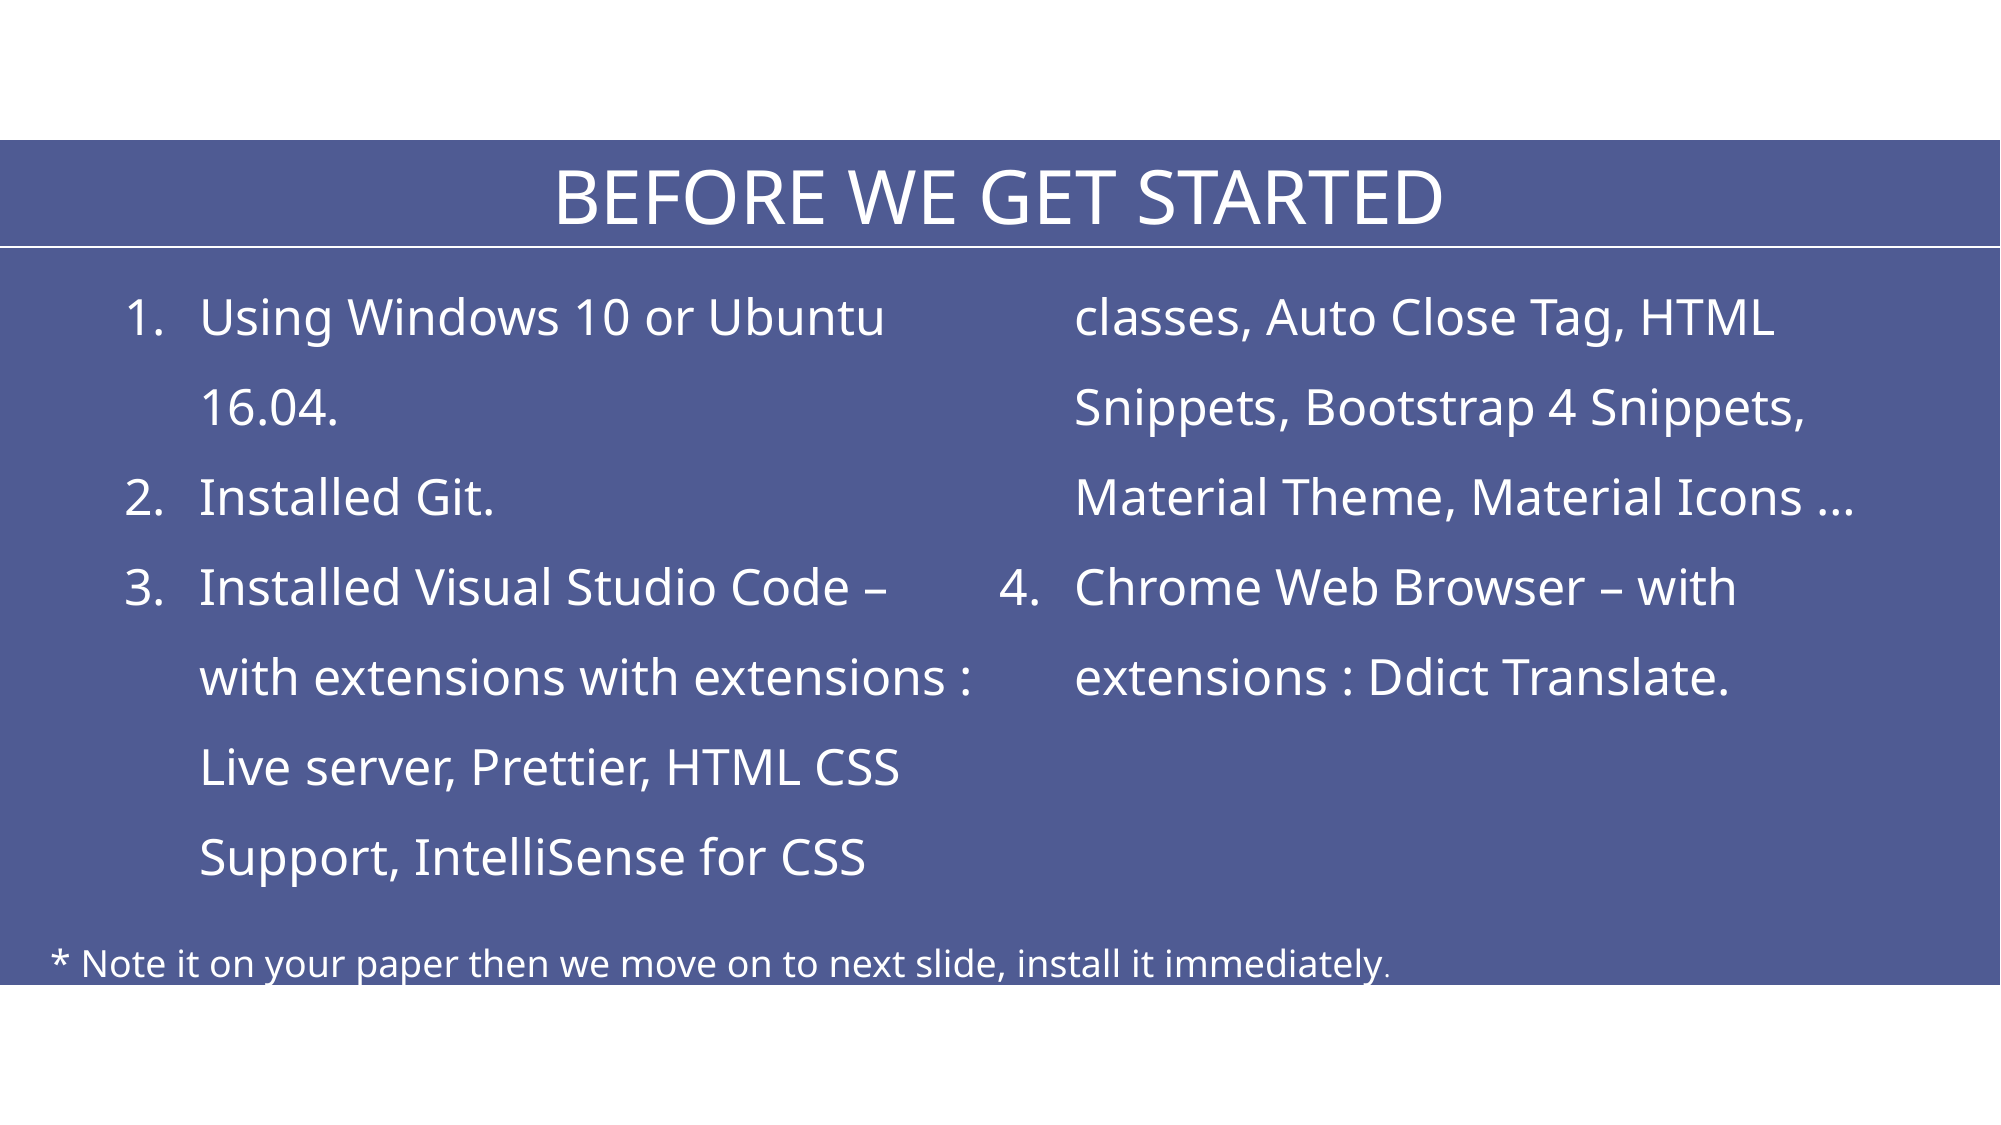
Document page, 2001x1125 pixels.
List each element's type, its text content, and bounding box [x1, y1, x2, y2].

text_box BEFORE WE GET STARTED [537, 142, 1463, 240]
text_box Using Windows 10 or Ubuntu 16.04. Installed Git. Installed Visual Studio Code – with extensions with extensions : Live server, Prettier, HTML CSS Support, IntelliSense for CSS classes, Auto Close Tag, HTML Snippets, Bootstrap 4 Snippets, Material Theme, Material Icons … Chrome Web Browser – with extensions : Ddict Translate. [109, 240, 1891, 246]
text_box Using Windows 10 or Ubuntu 16.04. Installed Git. Installed Visual Studio Code – with extensions with extensions : Live server, Prettier, HTML CSS Support, IntelliSense for CSS classes, Auto Close Tag, HTML Snippets, Bootstrap 4 Snippets, Material Theme, Material Icons … Chrome Web Browser – with extensions : Ddict Translate. [109, 248, 1891, 900]
text_box [0, 248, 2000, 985]
text_box * Note it on your paper then we move on to next slide, install it immediately. [35, 909, 1406, 992]
text_box [0, 140, 2000, 246]
